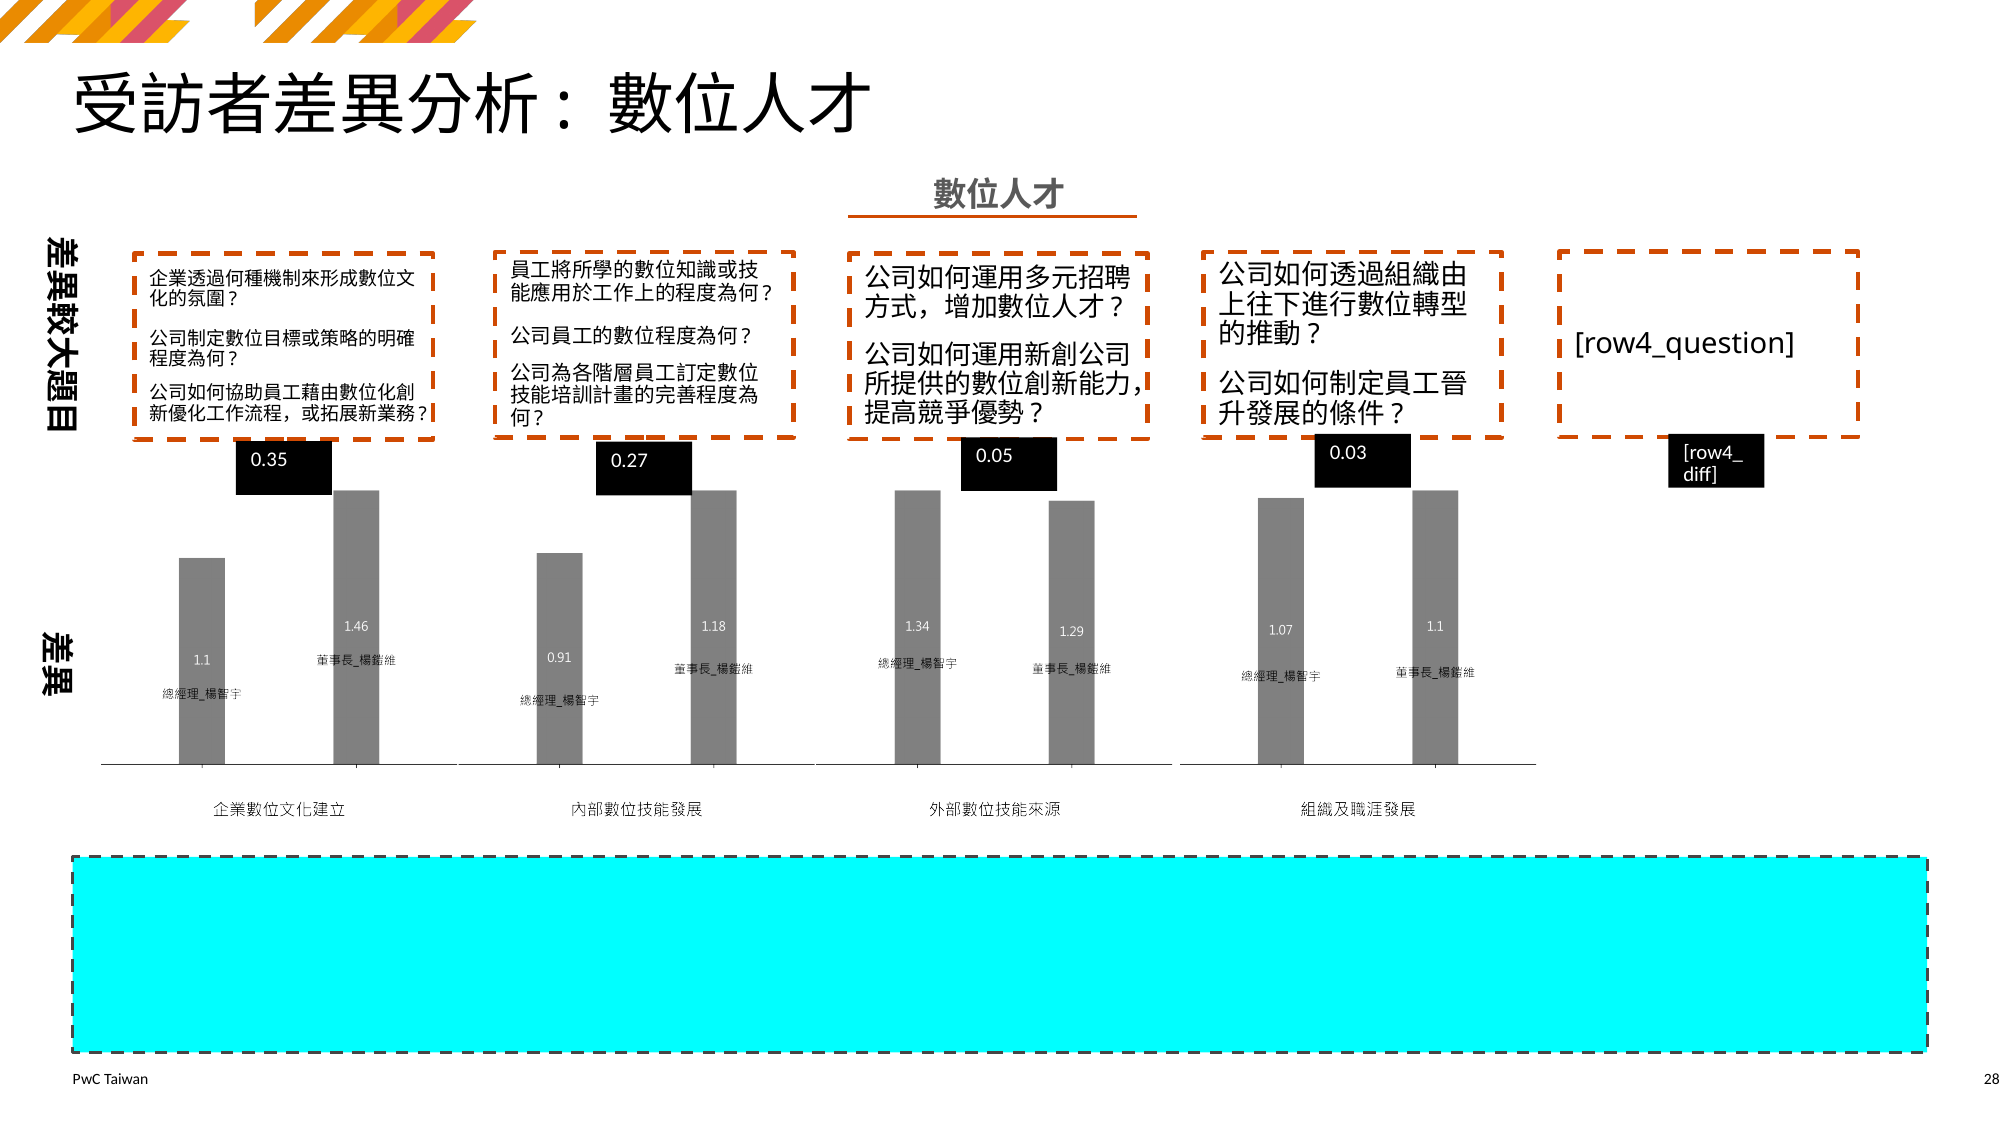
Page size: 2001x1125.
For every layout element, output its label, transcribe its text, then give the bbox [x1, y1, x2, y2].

picture [1538, 438, 1895, 856]
list 企業透過何種機制來形成數位文化的氛圍? 公司制定數位目標或策略的明確程度為何? 公司如何協助員工藉由數位化創新優化工作流程，或拓展新業務? [132, 251, 435, 439]
list 公司如何運用多元招聘方式，增加數位人才? 公司如何運用新創公司所提供的數位創新能力，提高競爭優勢? [847, 251, 1150, 439]
list 0.03 [1314, 433, 1411, 439]
picture [100, 439, 1173, 857]
picture [0, 0, 513, 43]
picture [1179, 439, 1537, 857]
title 受訪者差異分析: 數位人才 [72, 70, 1928, 299]
list [row4_question] [1557, 249, 1860, 438]
list [row4_diff] [1668, 433, 1765, 438]
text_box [728, 165, 1272, 221]
list 公司如何透過組織由上往下進行數位轉型的推動? 公司如何制定員工晉升發展的條件? [1201, 250, 1504, 439]
list 員工將所學的數位知識或技能應用於工作上的程度為何? 公司員工的數位程度為何? 公司為各階層員工訂定數位技能培訓計畫的完善程度為何? [493, 250, 796, 439]
slide_number 28 [1710, 1065, 2000, 1088]
